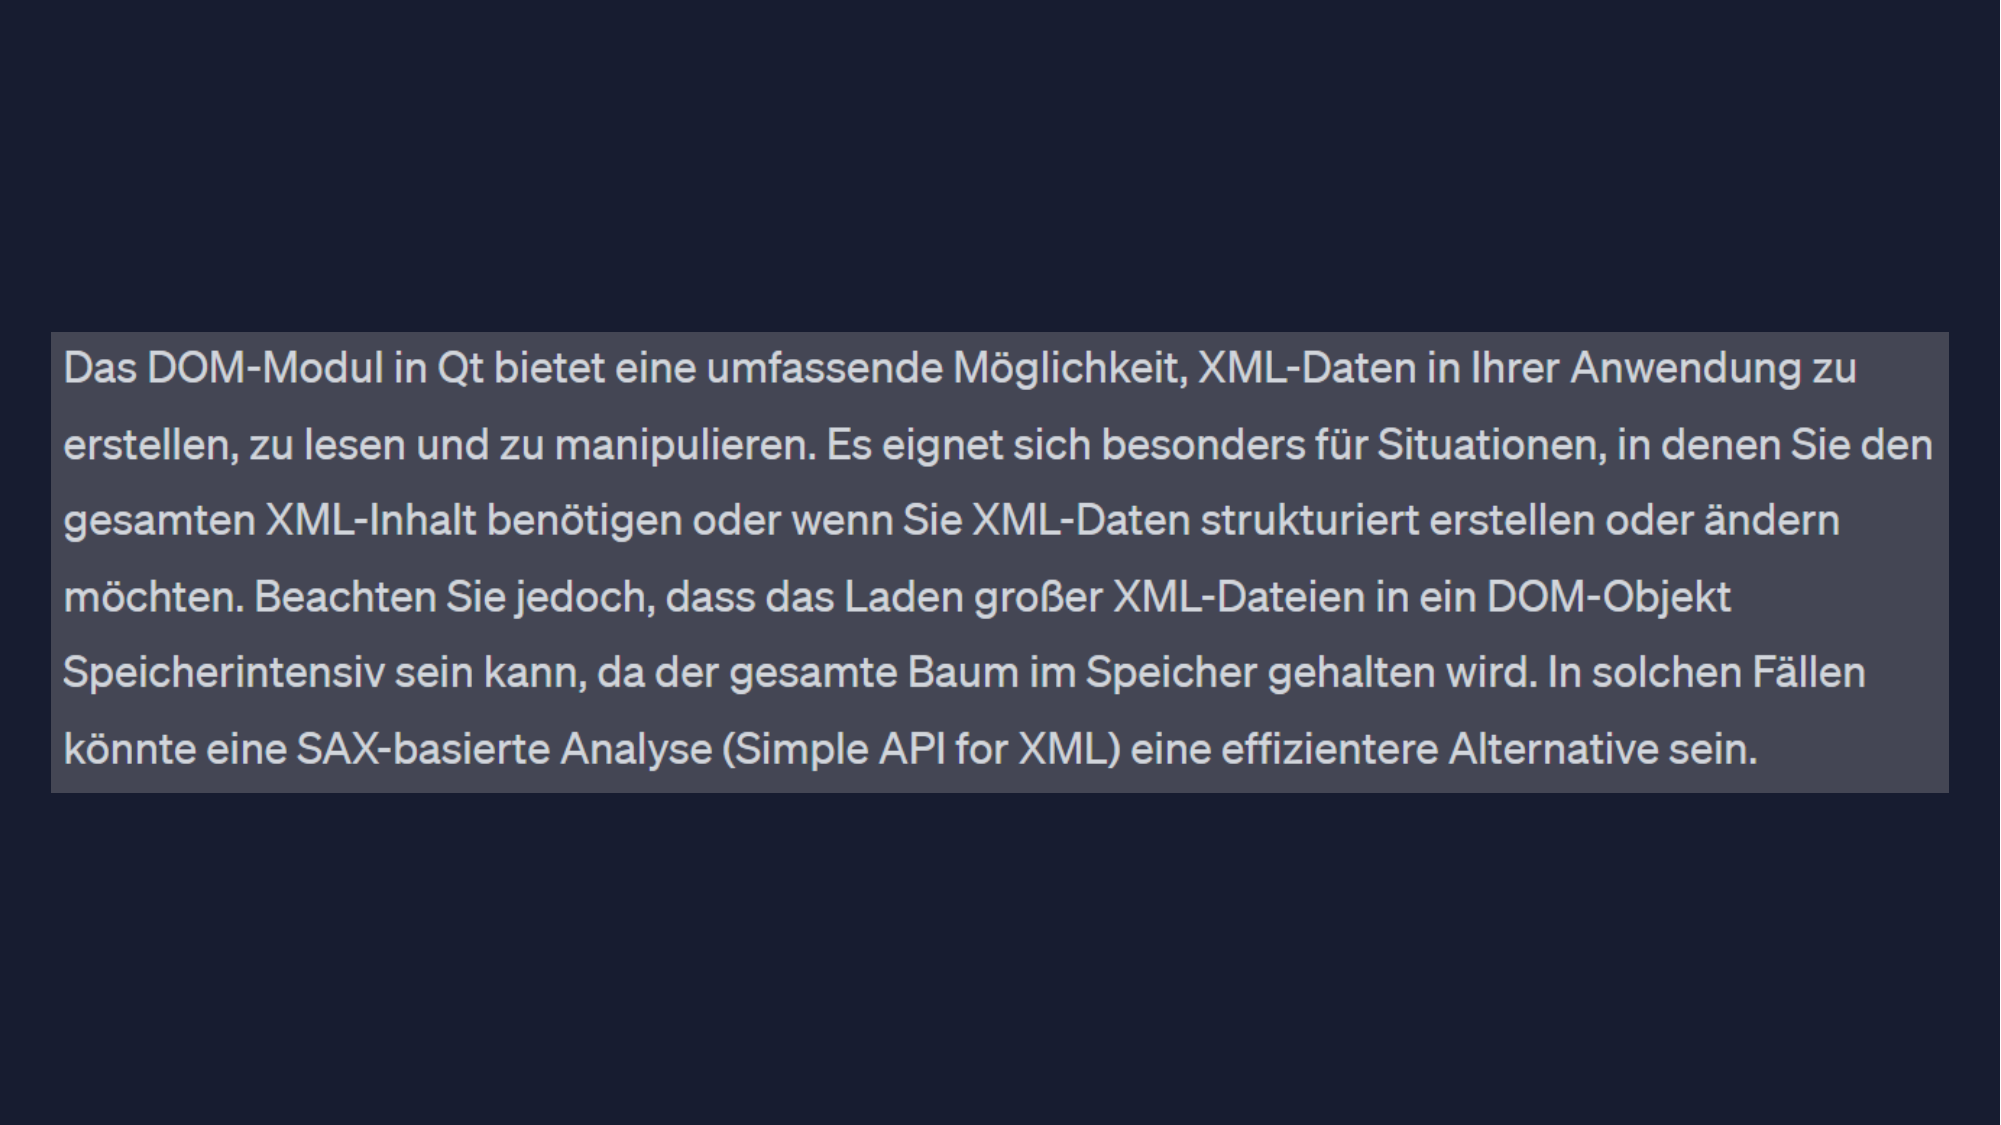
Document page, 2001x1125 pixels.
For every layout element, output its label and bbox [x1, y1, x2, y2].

picture [51, 332, 1949, 793]
